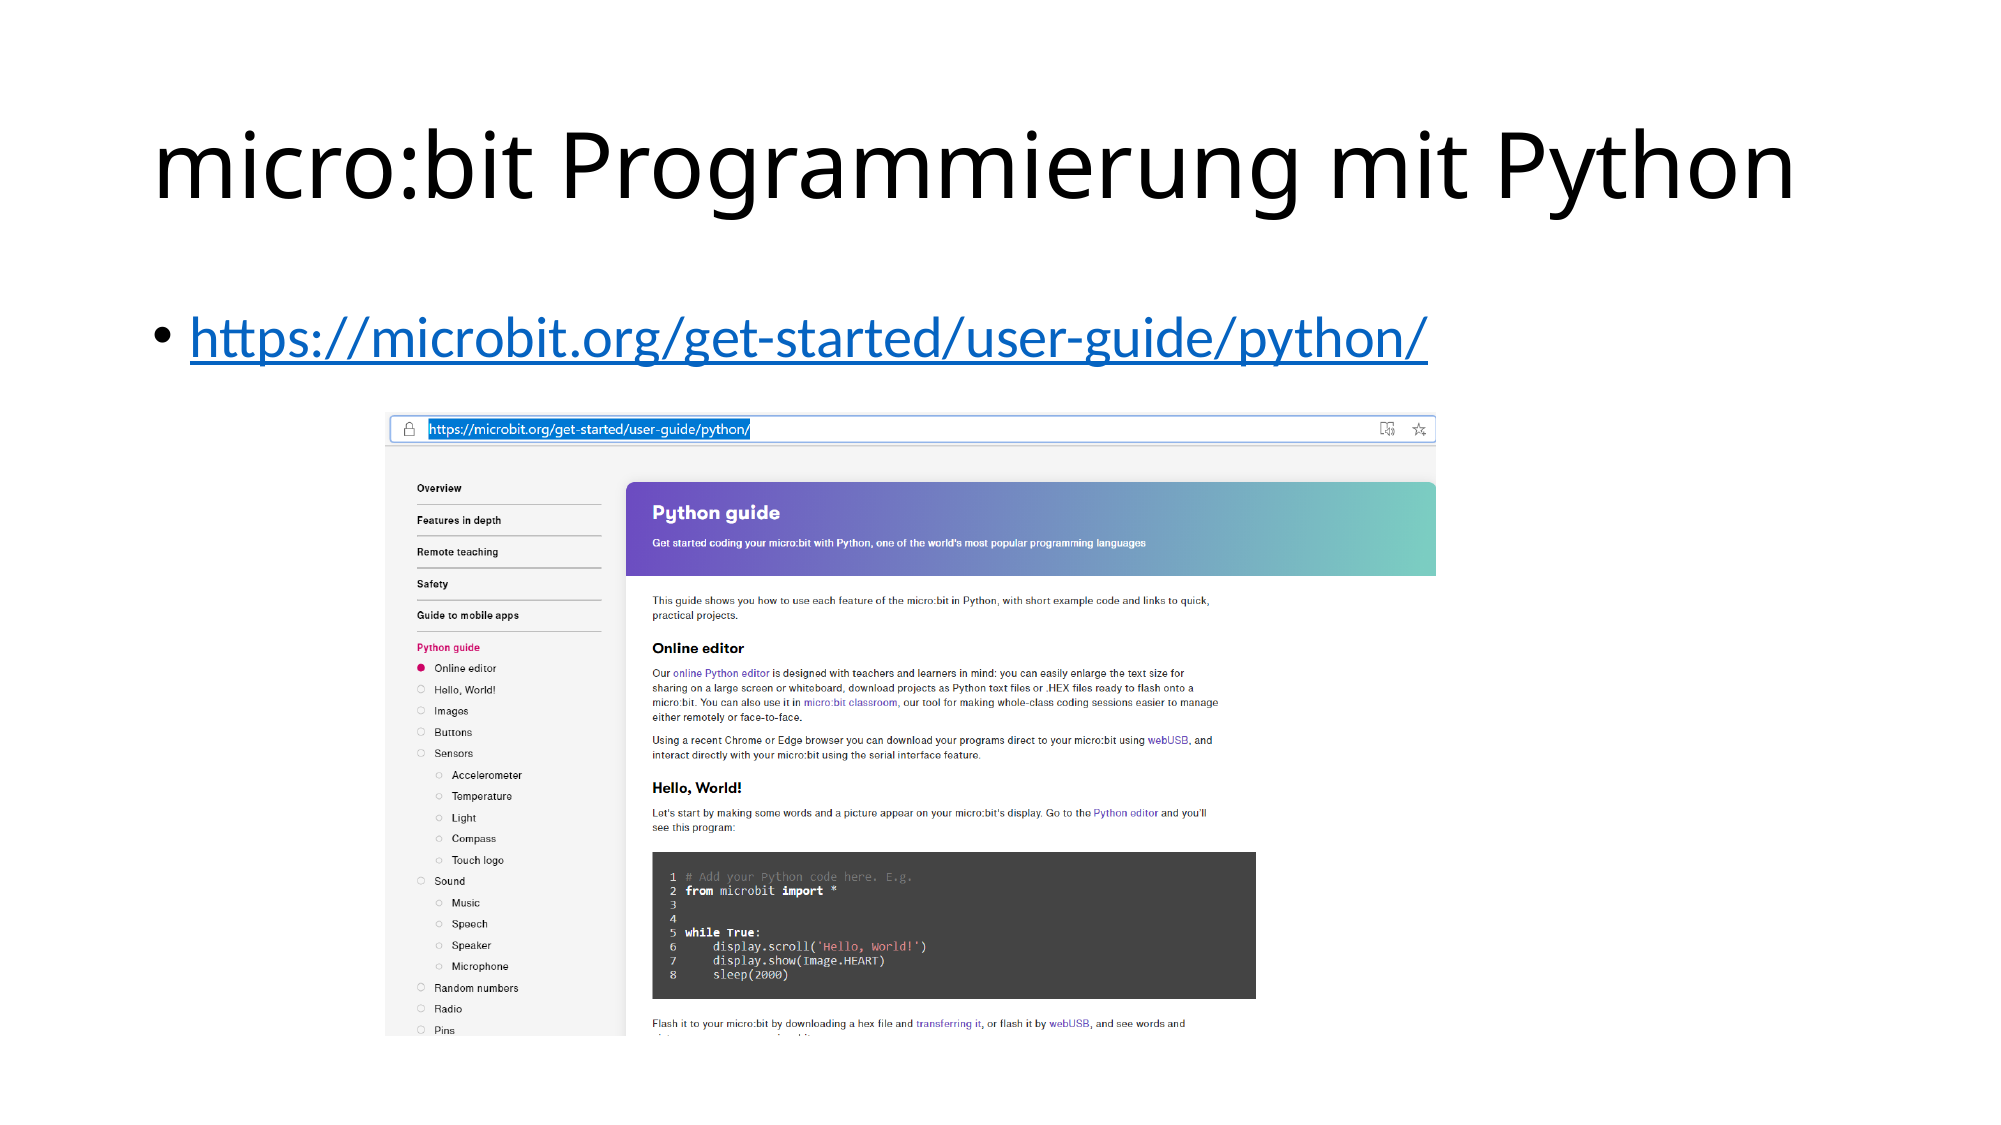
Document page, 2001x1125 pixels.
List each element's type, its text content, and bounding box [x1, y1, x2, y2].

list https://microbit.org/get-started/user-guide/python/ [137, 299, 1863, 1014]
picture [385, 412, 1436, 1036]
title micro:bit Programmierung mit Python [137, 59, 1863, 278]
